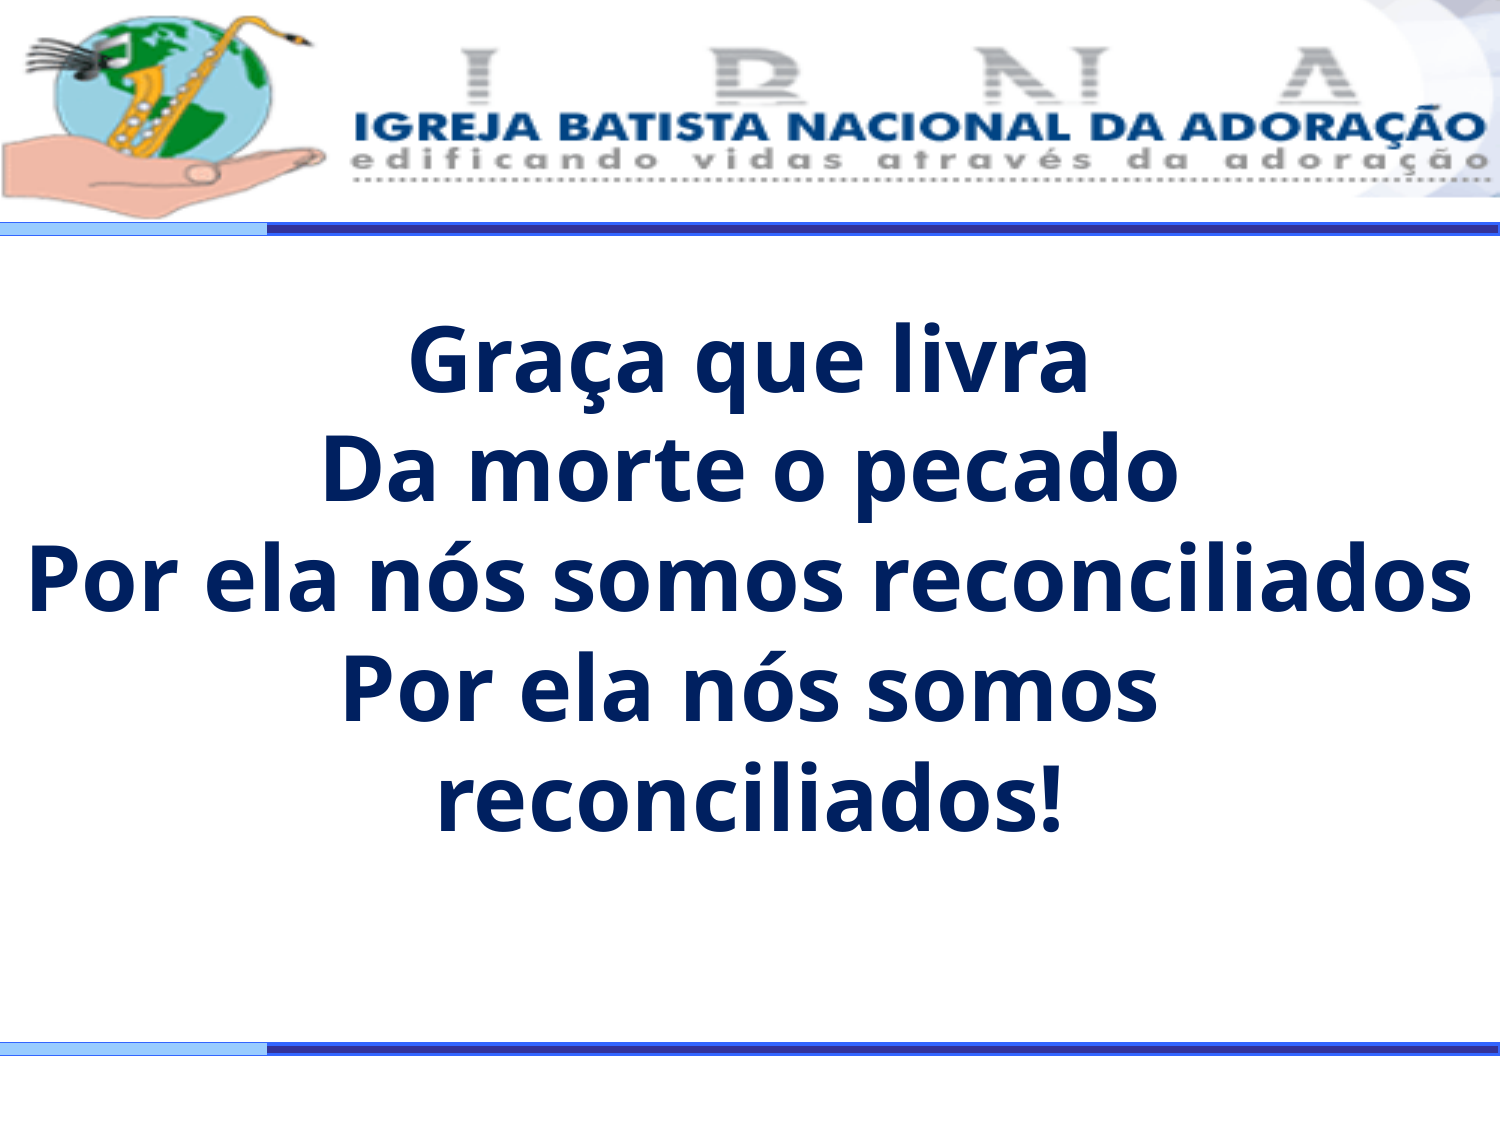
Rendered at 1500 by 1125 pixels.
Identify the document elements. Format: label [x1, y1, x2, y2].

text_box [0, 0, 1500, 1055]
